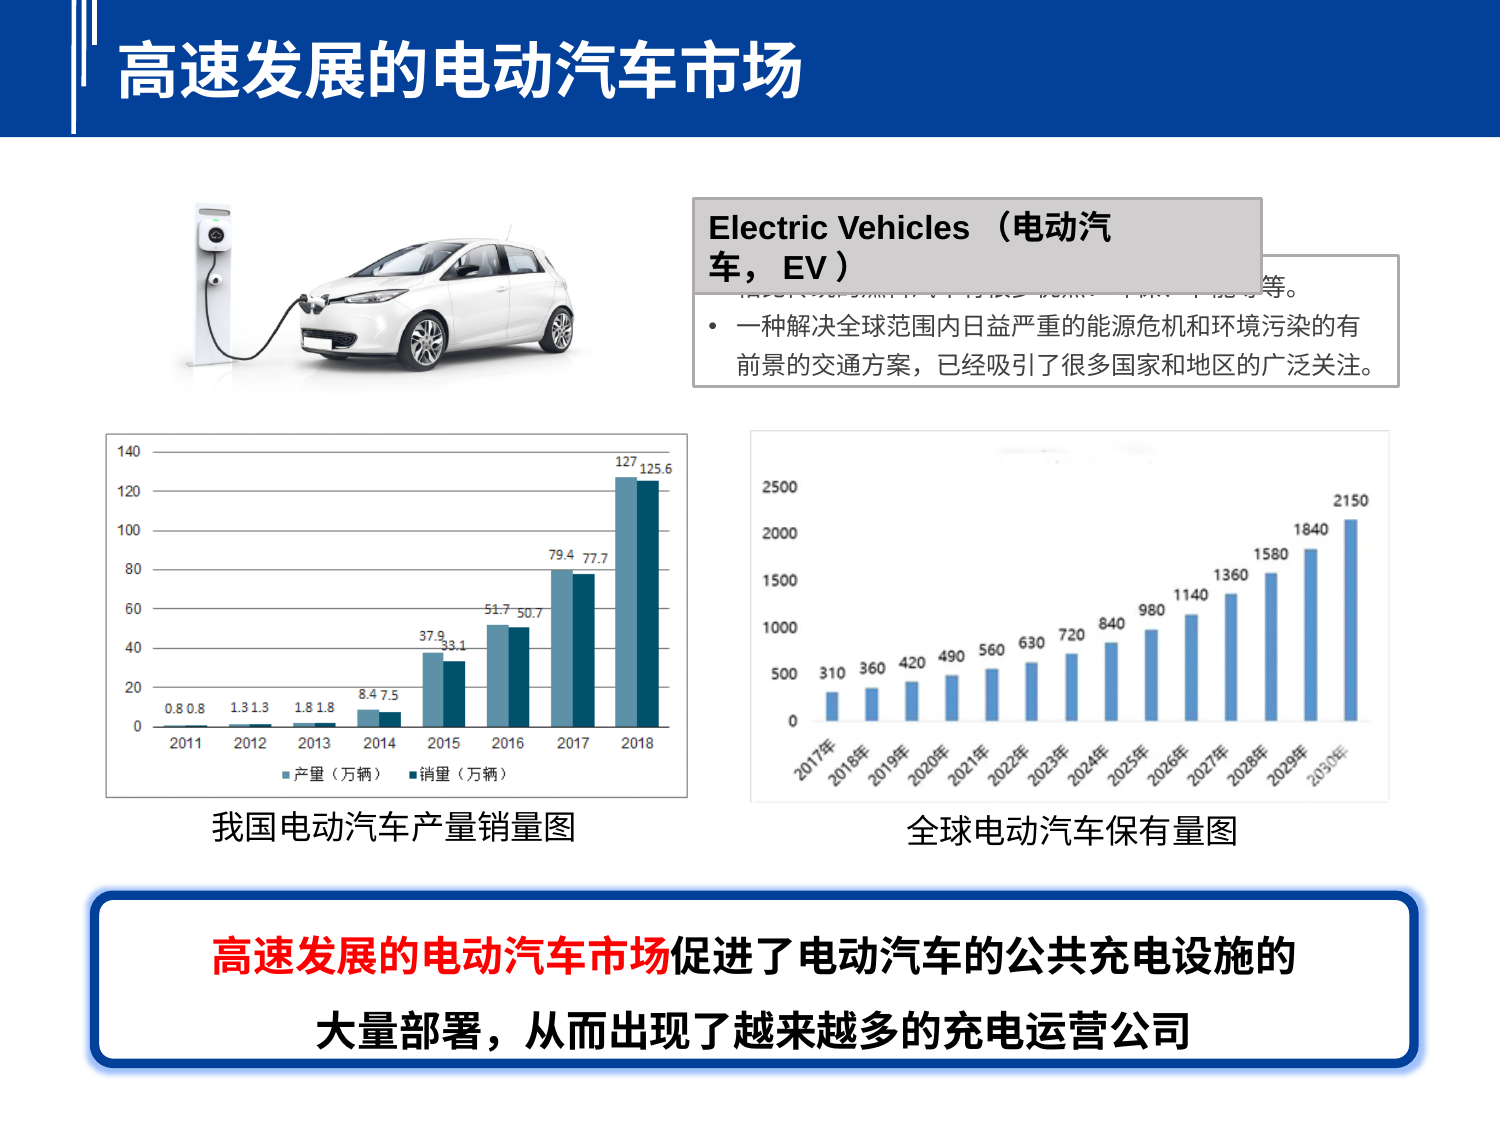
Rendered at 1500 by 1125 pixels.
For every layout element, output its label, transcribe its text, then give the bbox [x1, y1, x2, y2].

text_box 我国电动汽车产量销量图 [197, 804, 599, 854]
text_box [0, 0, 1500, 138]
text_box 高速发展的电动汽车市场促进了电动汽车的公共充电设施的 大量部署，从而出现了越来越多的充电运营公司 [93, 894, 1416, 1065]
text_box 全球电动汽车保有量图 [891, 804, 1305, 858]
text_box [693, 198, 1399, 389]
picture [102, 430, 694, 804]
text_box 高速发展的电动汽车市场 [102, 23, 1471, 114]
picture [749, 430, 1390, 804]
picture [134, 180, 616, 407]
